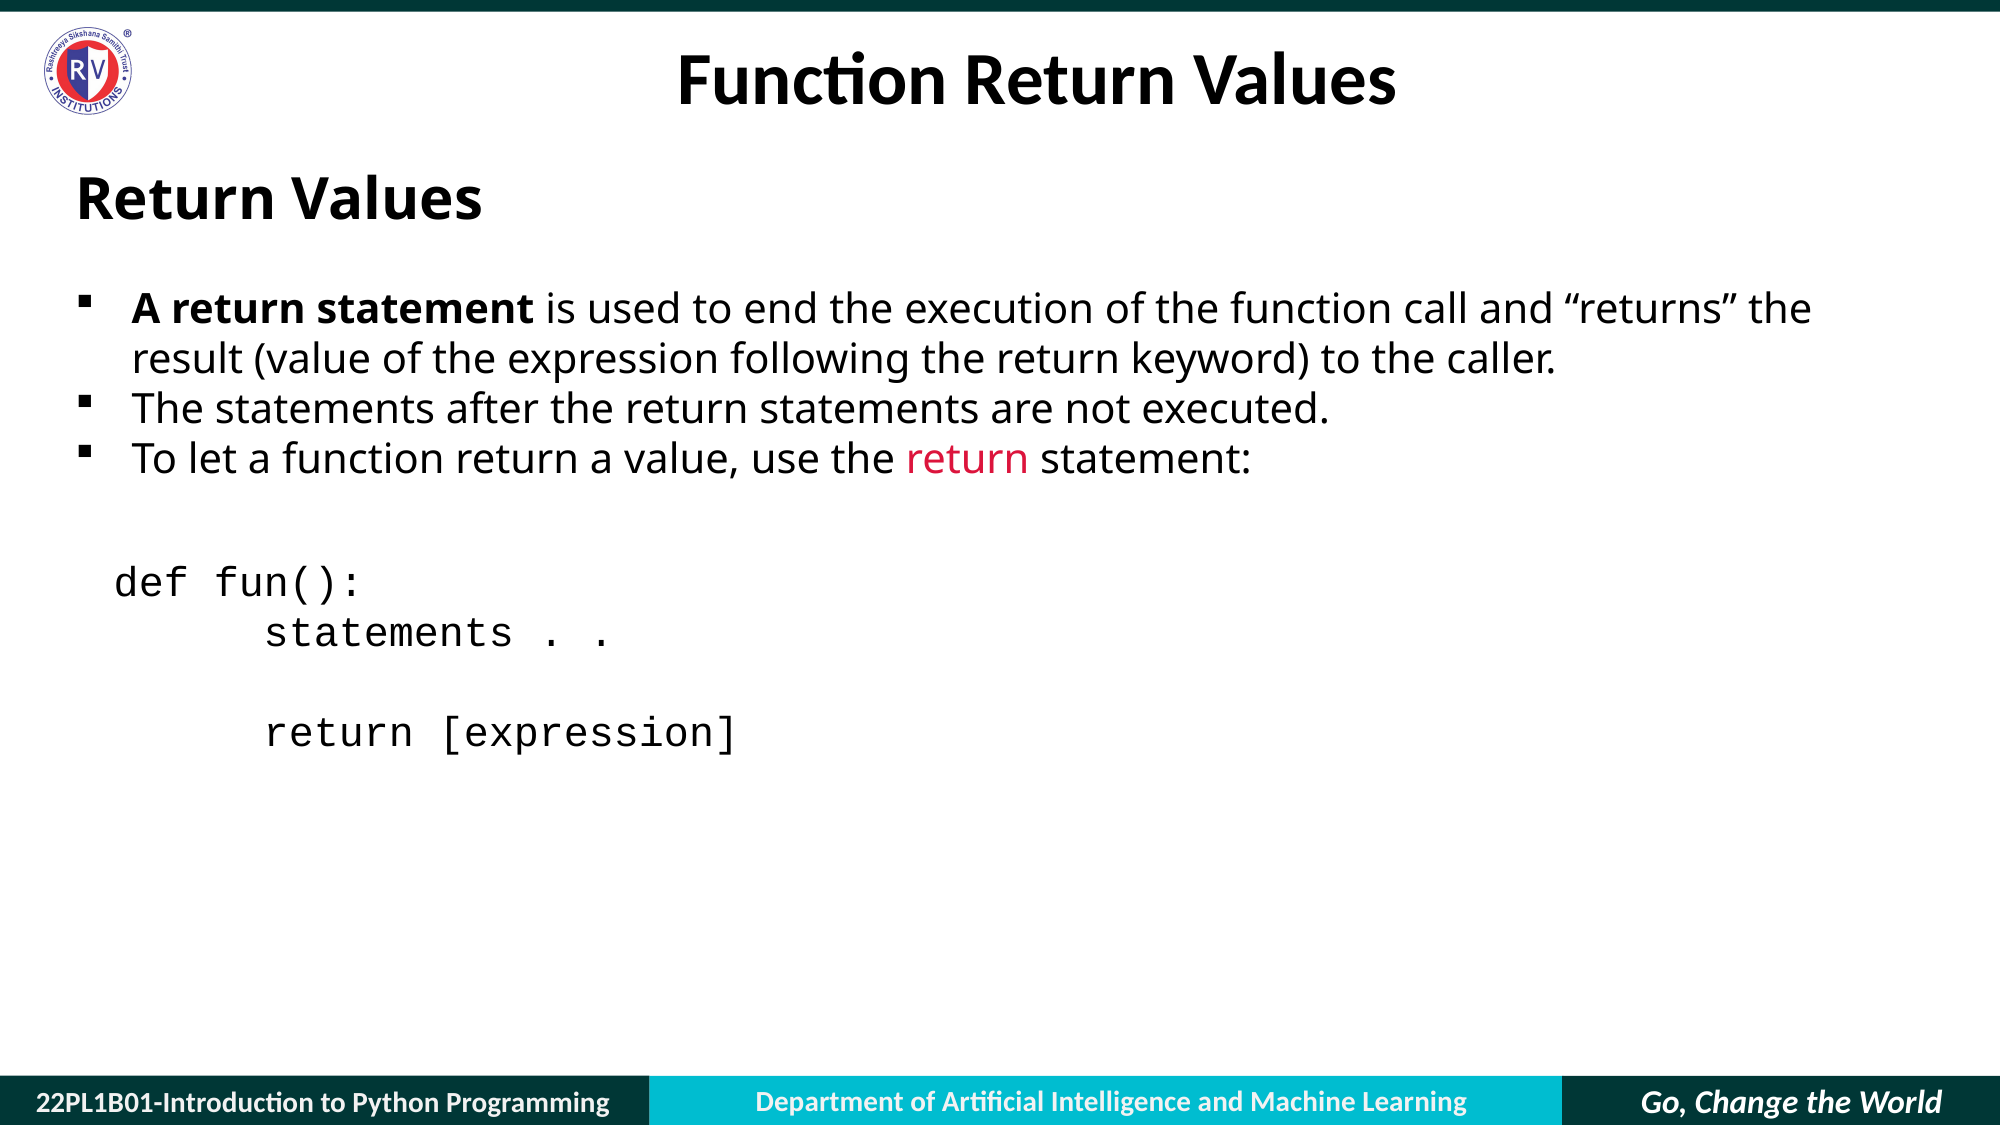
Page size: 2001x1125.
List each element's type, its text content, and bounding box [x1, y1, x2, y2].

picture [37, 20, 138, 121]
text_box def fun(): statements . . return [expression] [113, 554, 764, 770]
title Function Return Values [137, 24, 1863, 125]
text_box Return Values A return statement is used to end the execution of the function call and “returns” the result (value of the expression following the return keyword) to the caller. The statements after the return statements are not executed. To let a function return a value, use the return statement: [75, 146, 1925, 497]
